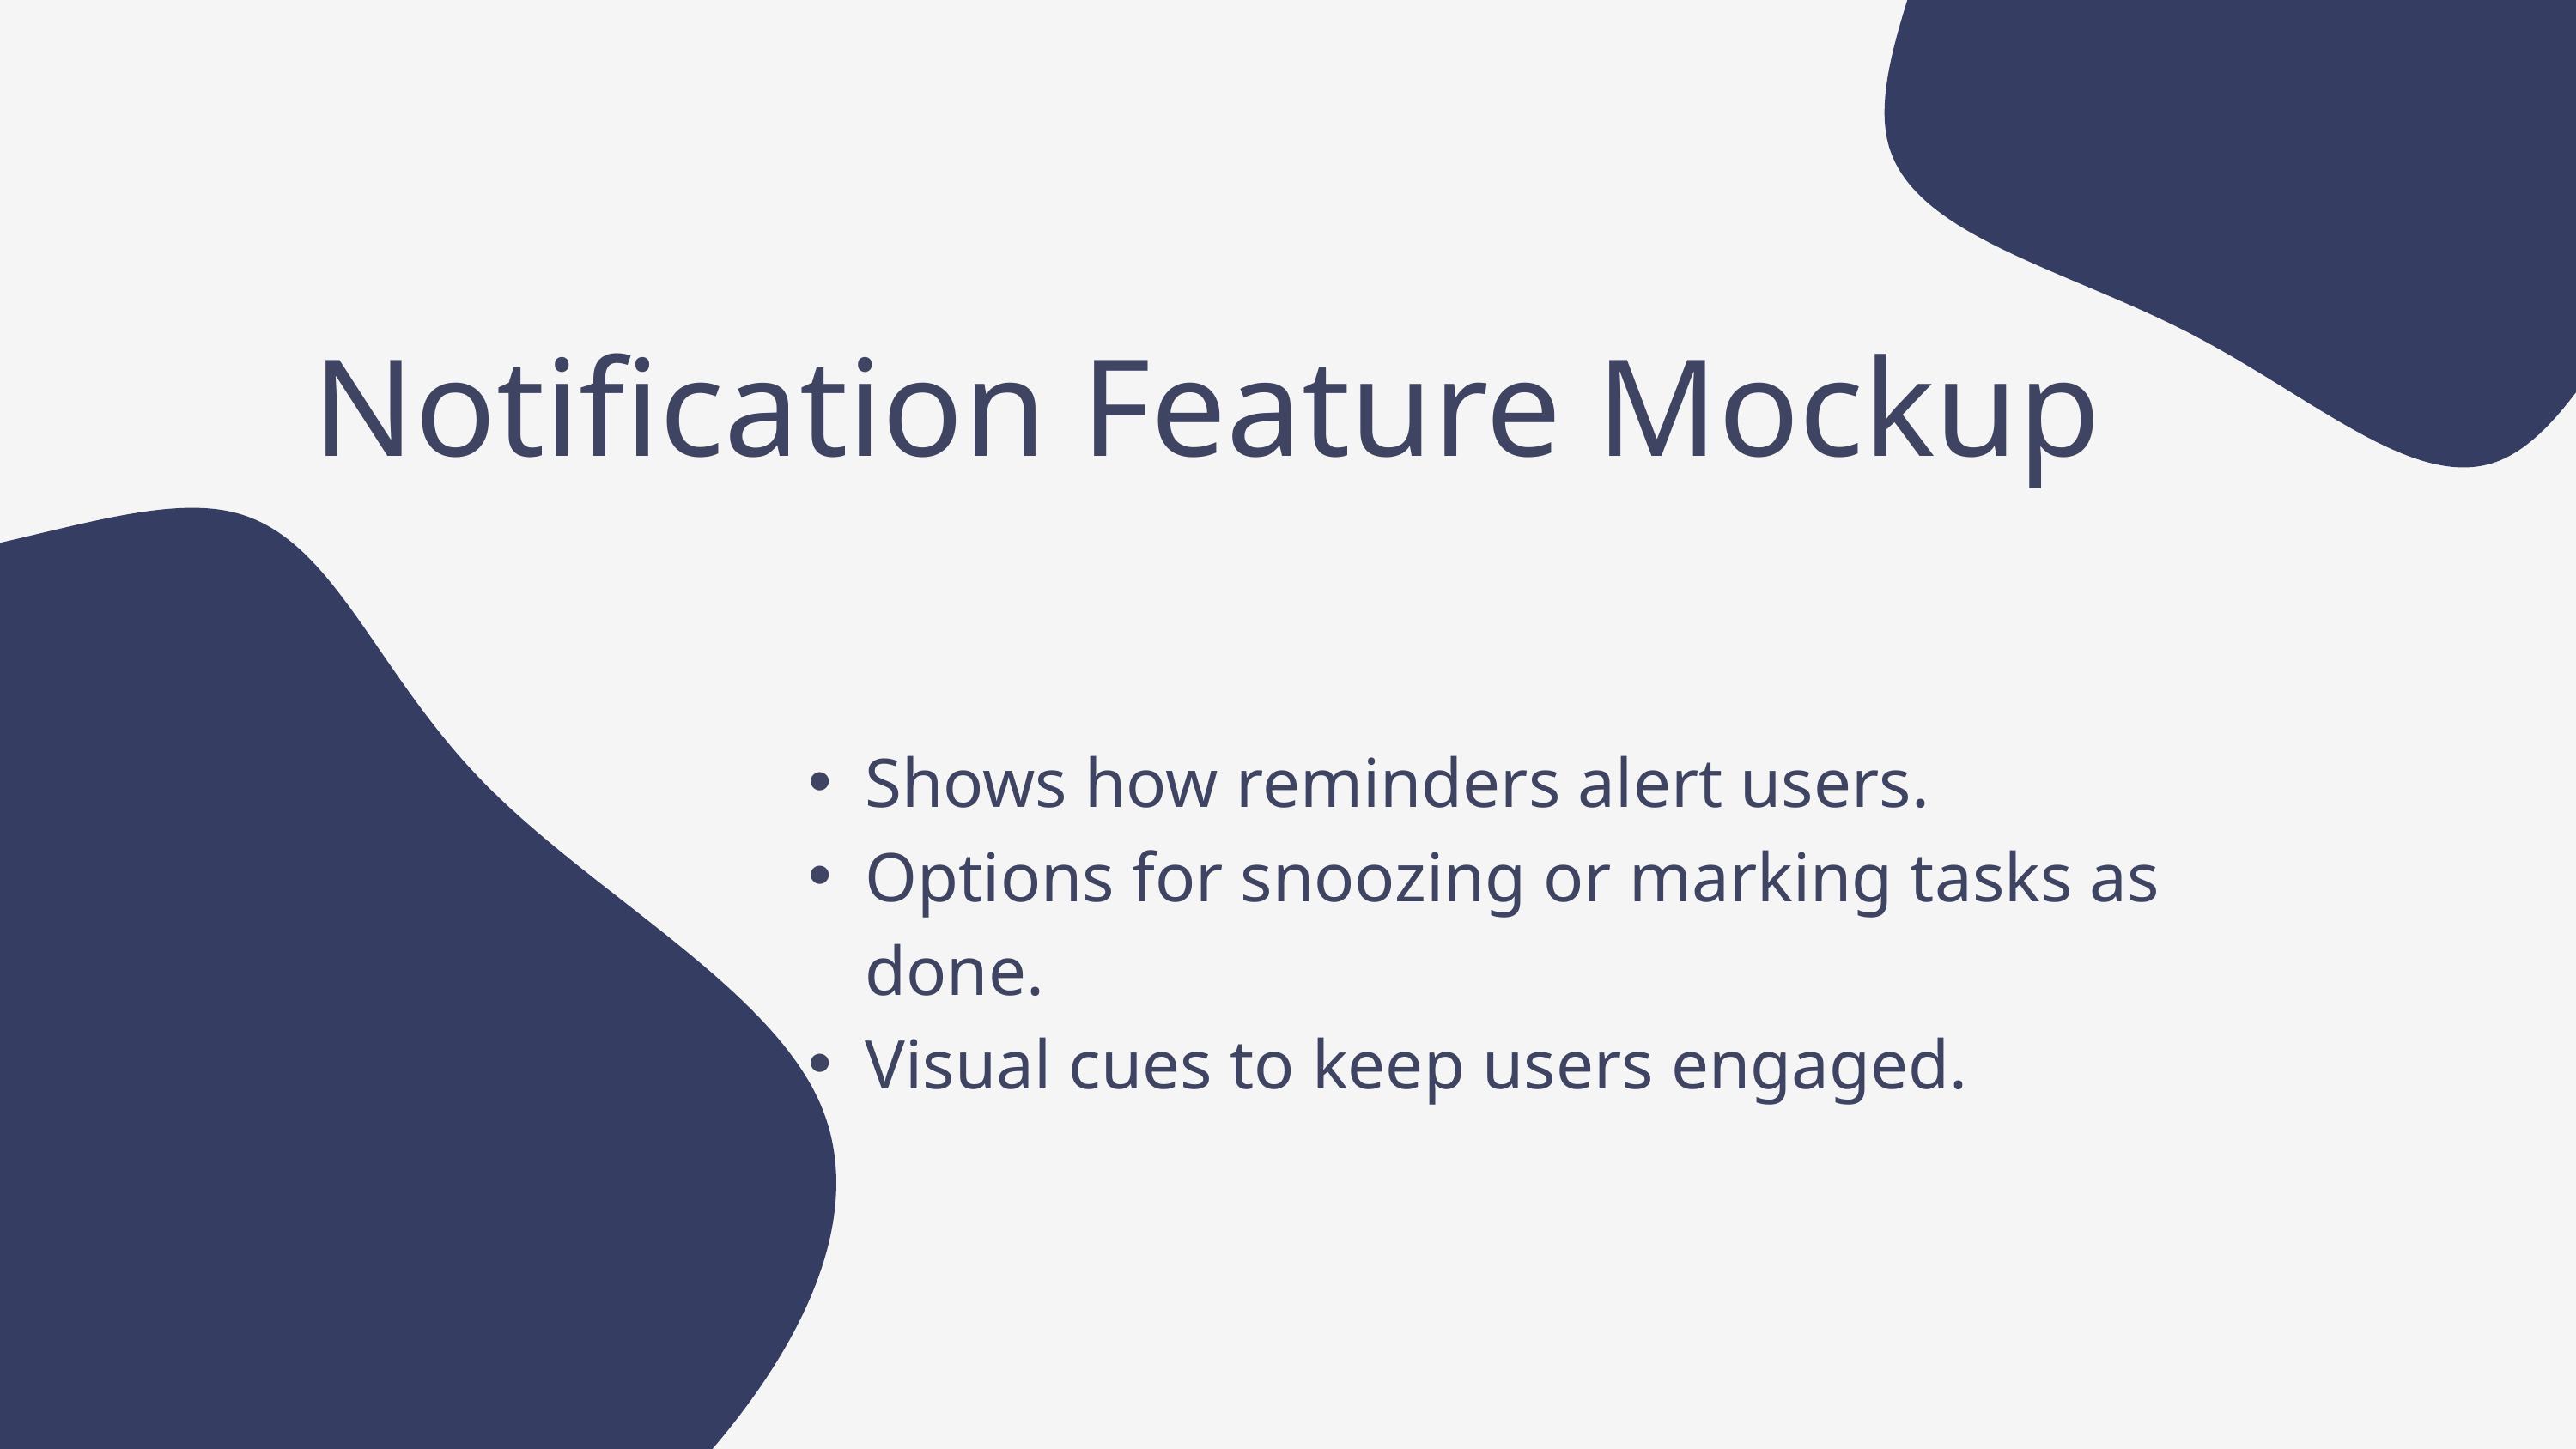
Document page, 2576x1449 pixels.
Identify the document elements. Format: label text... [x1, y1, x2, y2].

text_box Shows how reminders alert users. Options for snoozing or marking tasks as done. Visual cues to keep users engaged. [750, 726, 2227, 1103]
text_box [1743, 0, 2576, 470]
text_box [0, 201, 671, 1449]
text_box Notification Feature Mockup [674, 294, 2215, 483]
